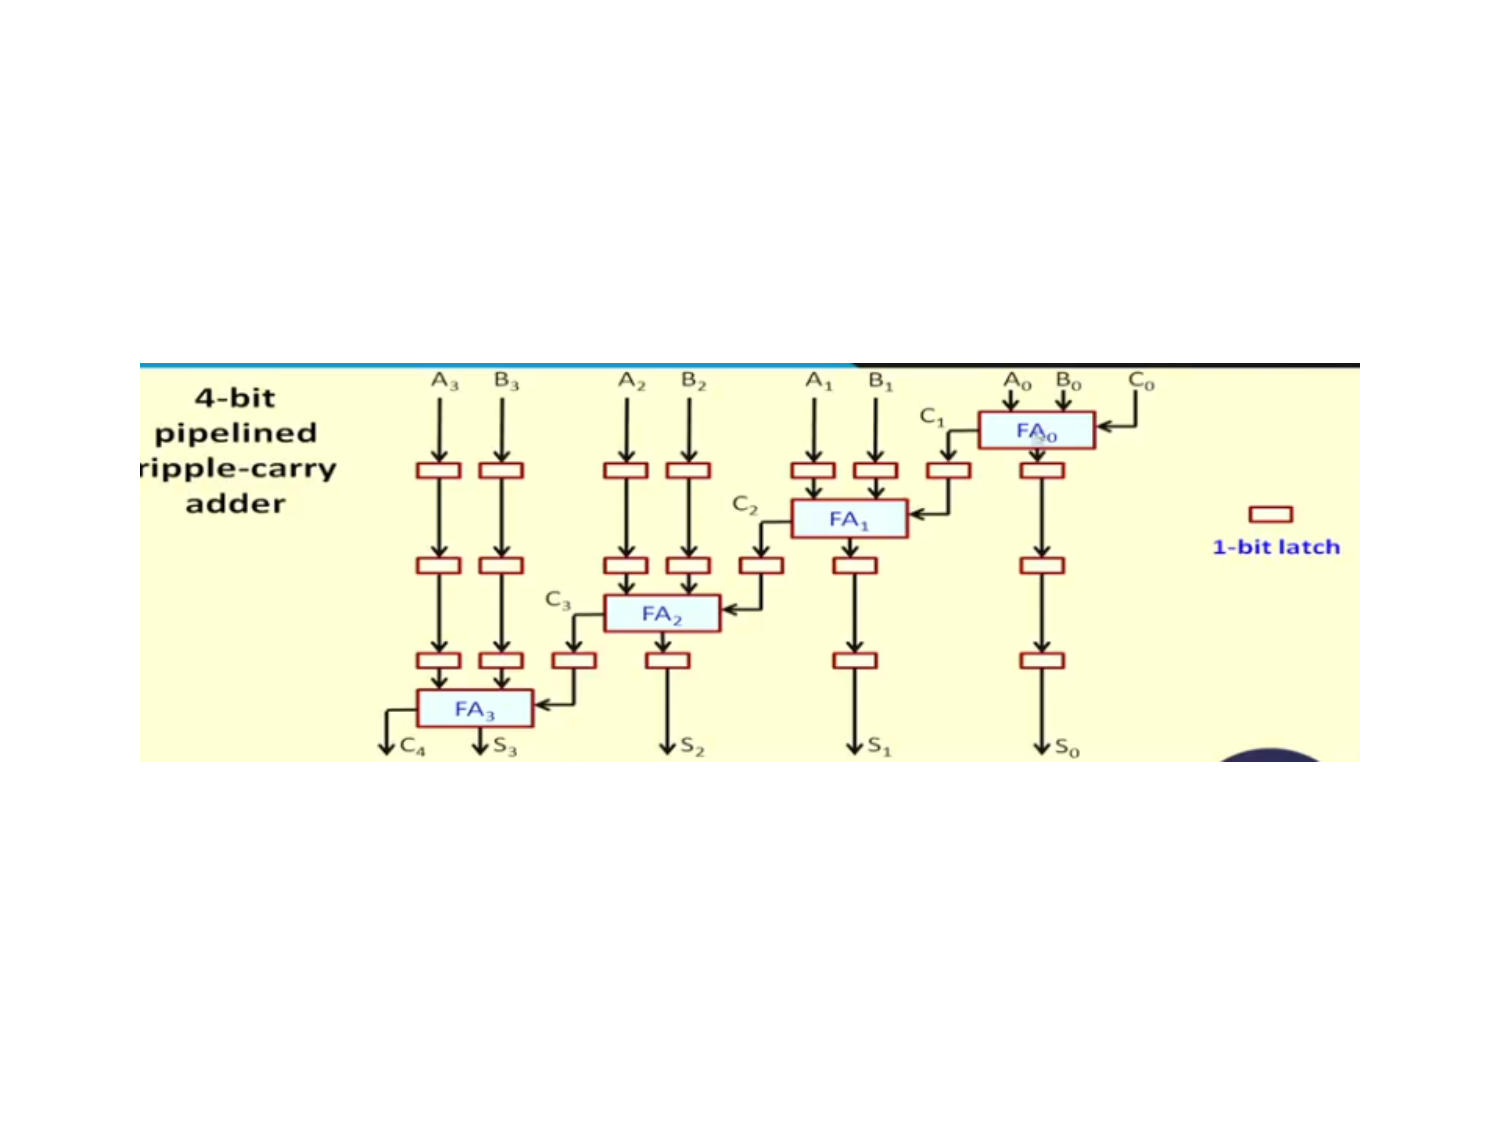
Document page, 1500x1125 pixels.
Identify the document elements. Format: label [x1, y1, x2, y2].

picture [140, 363, 1360, 763]
